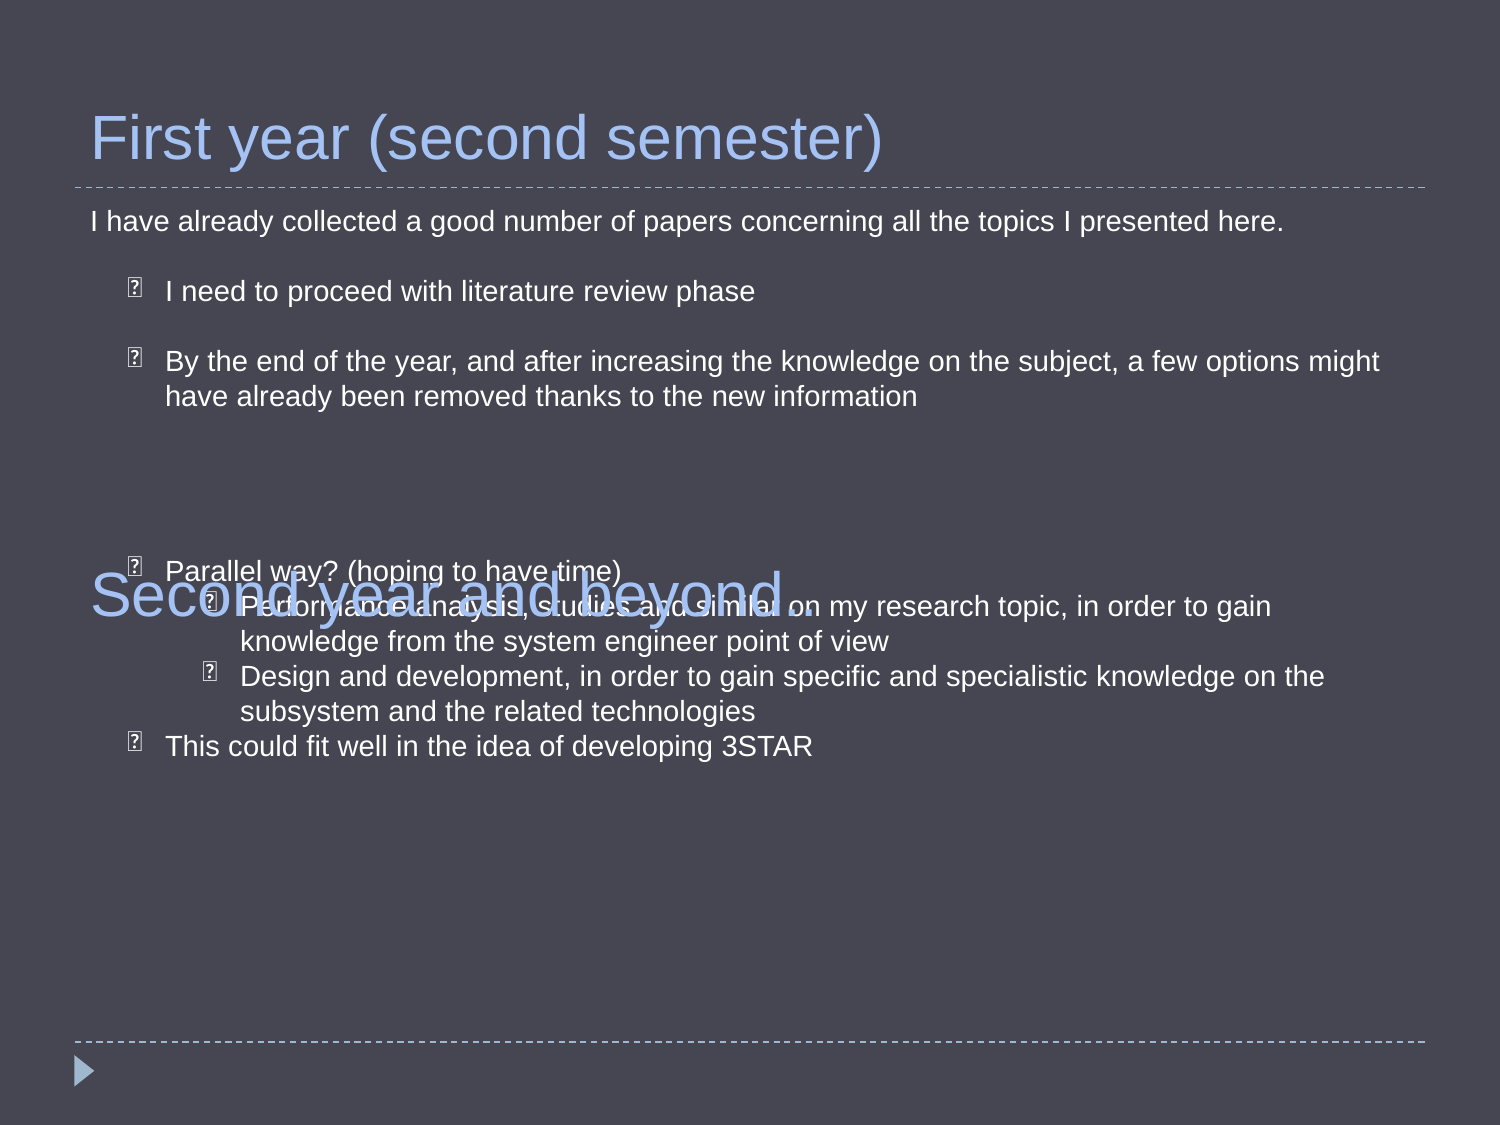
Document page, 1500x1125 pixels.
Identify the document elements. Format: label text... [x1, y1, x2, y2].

list I have already collected a good number of papers concerning all the topics I presented here. I need to proceed with literature review phase By the end of the year, and after increasing the knowledge on the subject, a few options might have already been removed thanks to the new information Parallel way? (hoping to have time) Performance analysis, studies and similar on my research topic, in order to gain knowledge from the system engineer point of view Design and development, in order to gain specific and specialistic knowledge on the subsystem and the related technologies This could fit well in the idea of developing 3STAR [75, 187, 1425, 481]
title Second year and beyond.. [75, 481, 1425, 644]
title First year (second semester) [75, 24, 1425, 187]
list I have already collected a good number of papers concerning all the topics I presented here. I need to proceed with literature review phase By the end of the year, and after increasing the knowledge on the subject, a few options might have already been removed thanks to the new information Parallel way? (hoping to have time) Performance analysis, studies and similar on my research topic, in order to gain knowledge from the system engineer point of view Design and development, in order to gain specific and specialistic knowledge on the subsystem and the related technologies This could fit well in the idea of developing 3STAR [75, 644, 1425, 998]
